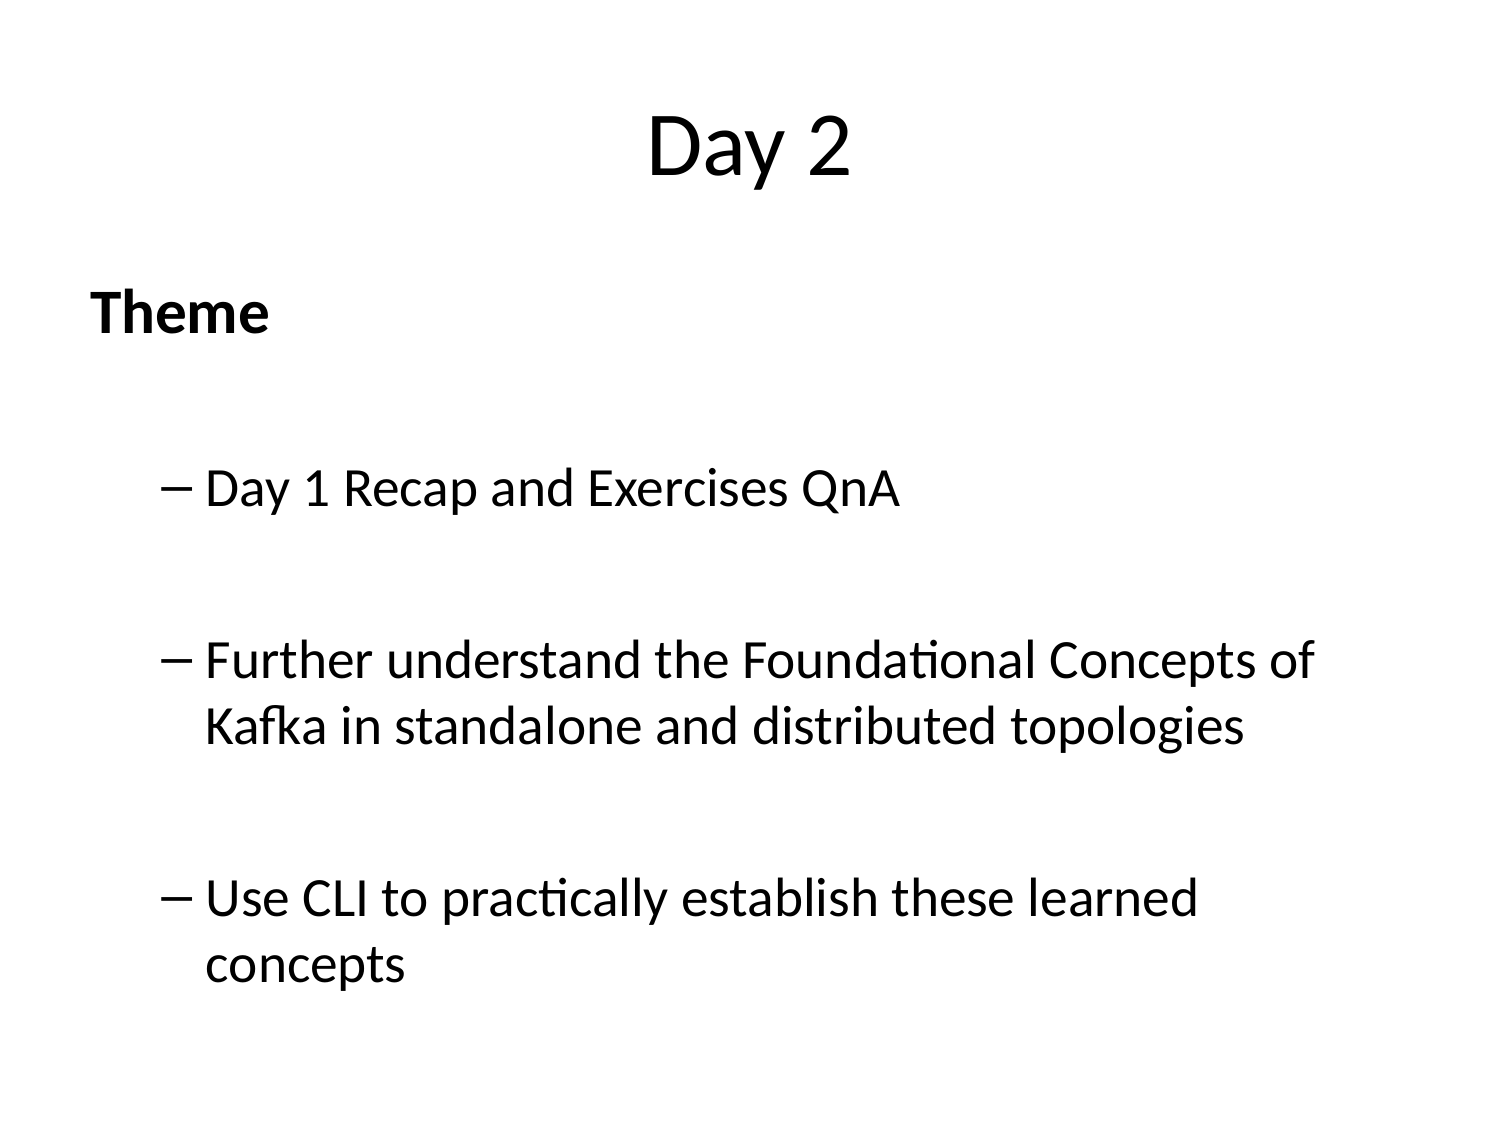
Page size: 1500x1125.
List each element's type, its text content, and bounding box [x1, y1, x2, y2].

title Day 2 [75, 45, 1425, 233]
list Theme Day 1 Recap and Exercises QnA Further understand the Foundational Concepts of Kafka in standalone and distributed topologies Use CLI to practically establish these learned concepts [75, 262, 1425, 1005]
